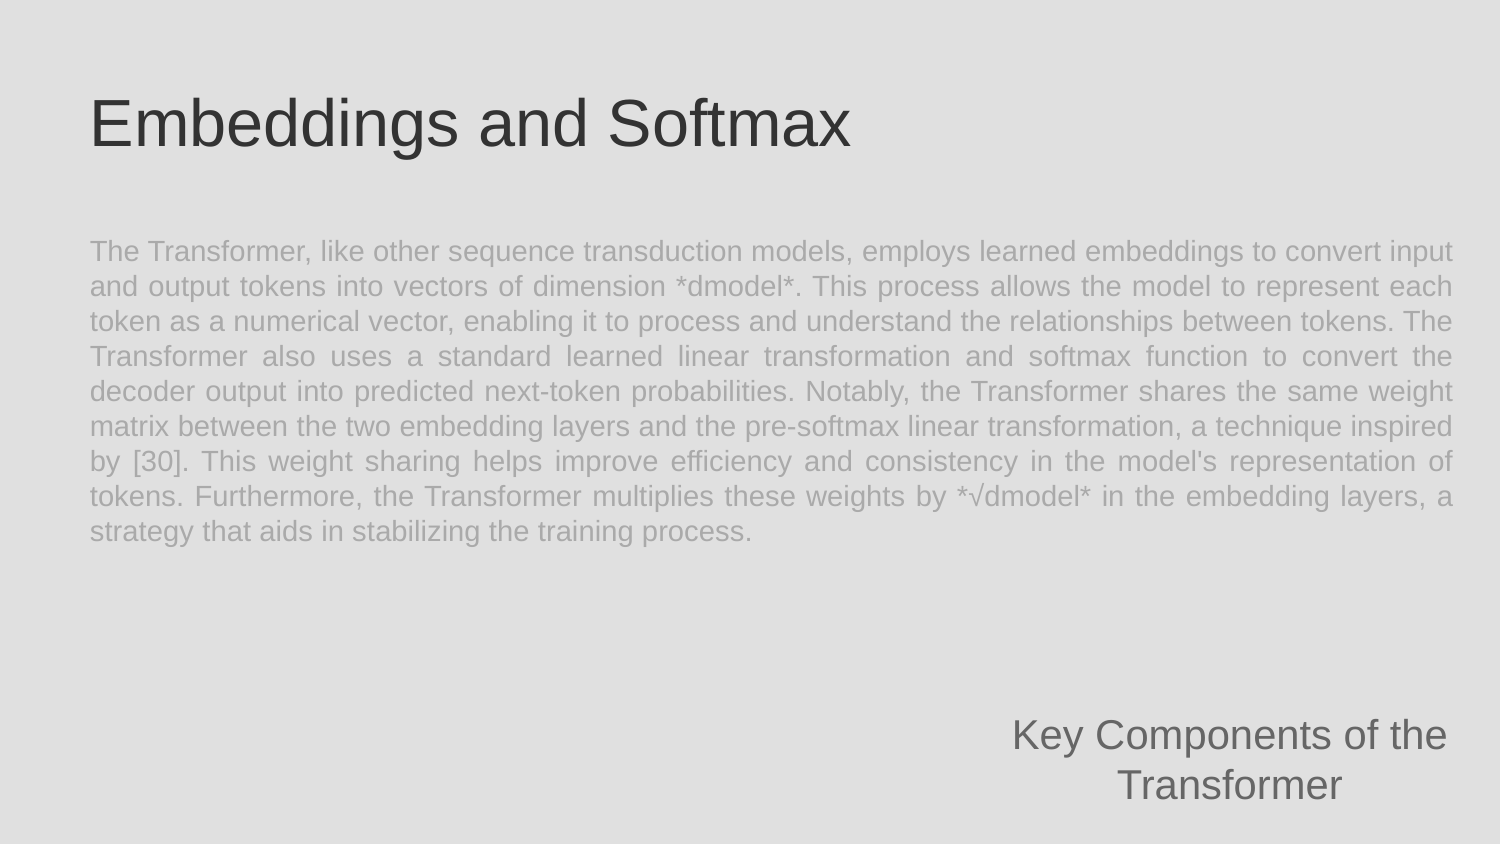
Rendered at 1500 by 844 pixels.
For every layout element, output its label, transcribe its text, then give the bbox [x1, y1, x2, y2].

text_box Embeddings and Softmax [74, 44, 1425, 195]
text_box Key Components of the Transformer [929, 719, 1500, 795]
text_box The Transformer, like other sequence transduction models, employs learned embeddings to convert input and output tokens into vectors of dimension *dmodel*. This process allows the model to represent each token as a numerical vector, enabling it to process and understand the relationships between tokens. The Transformer also uses a standard learned linear transformation and softmax function to convert the decoder output into predicted next-token probabilities. Notably, the Transformer shares the same weight matrix between the two embedding layers and the pre-softmax linear transformation, a technique inspired by [30]. This weight sharing helps improve efficiency and consistency in the model's representation of tokens. Furthermore, the Transformer multiplies these weights by *√dmodel* in the embedding layers, a strategy that aids in stabilizing the training process. [74, 224, 1470, 765]
